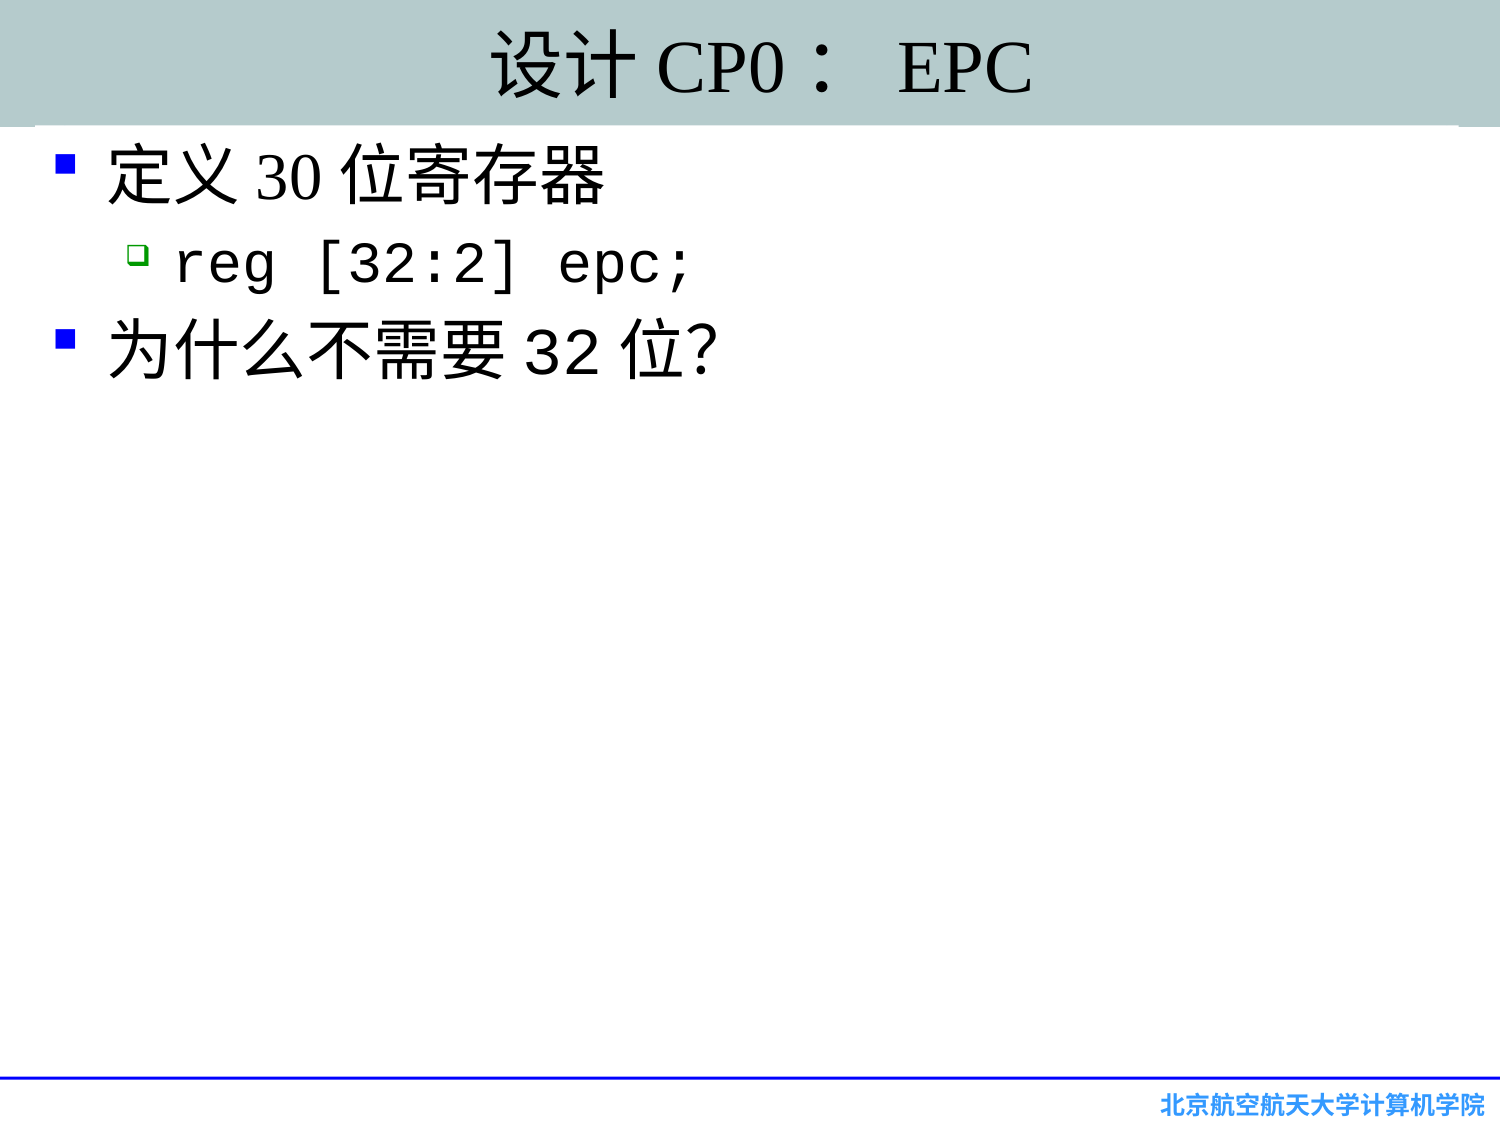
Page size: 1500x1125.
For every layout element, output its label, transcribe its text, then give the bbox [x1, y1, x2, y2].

title 设计CP0：EPC [35, 7, 1489, 118]
picture [0, 0, 1500, 127]
list 定义30位寄存器 reg [32:2] epc; 为什么不需要32位？ [35, 125, 1459, 1059]
